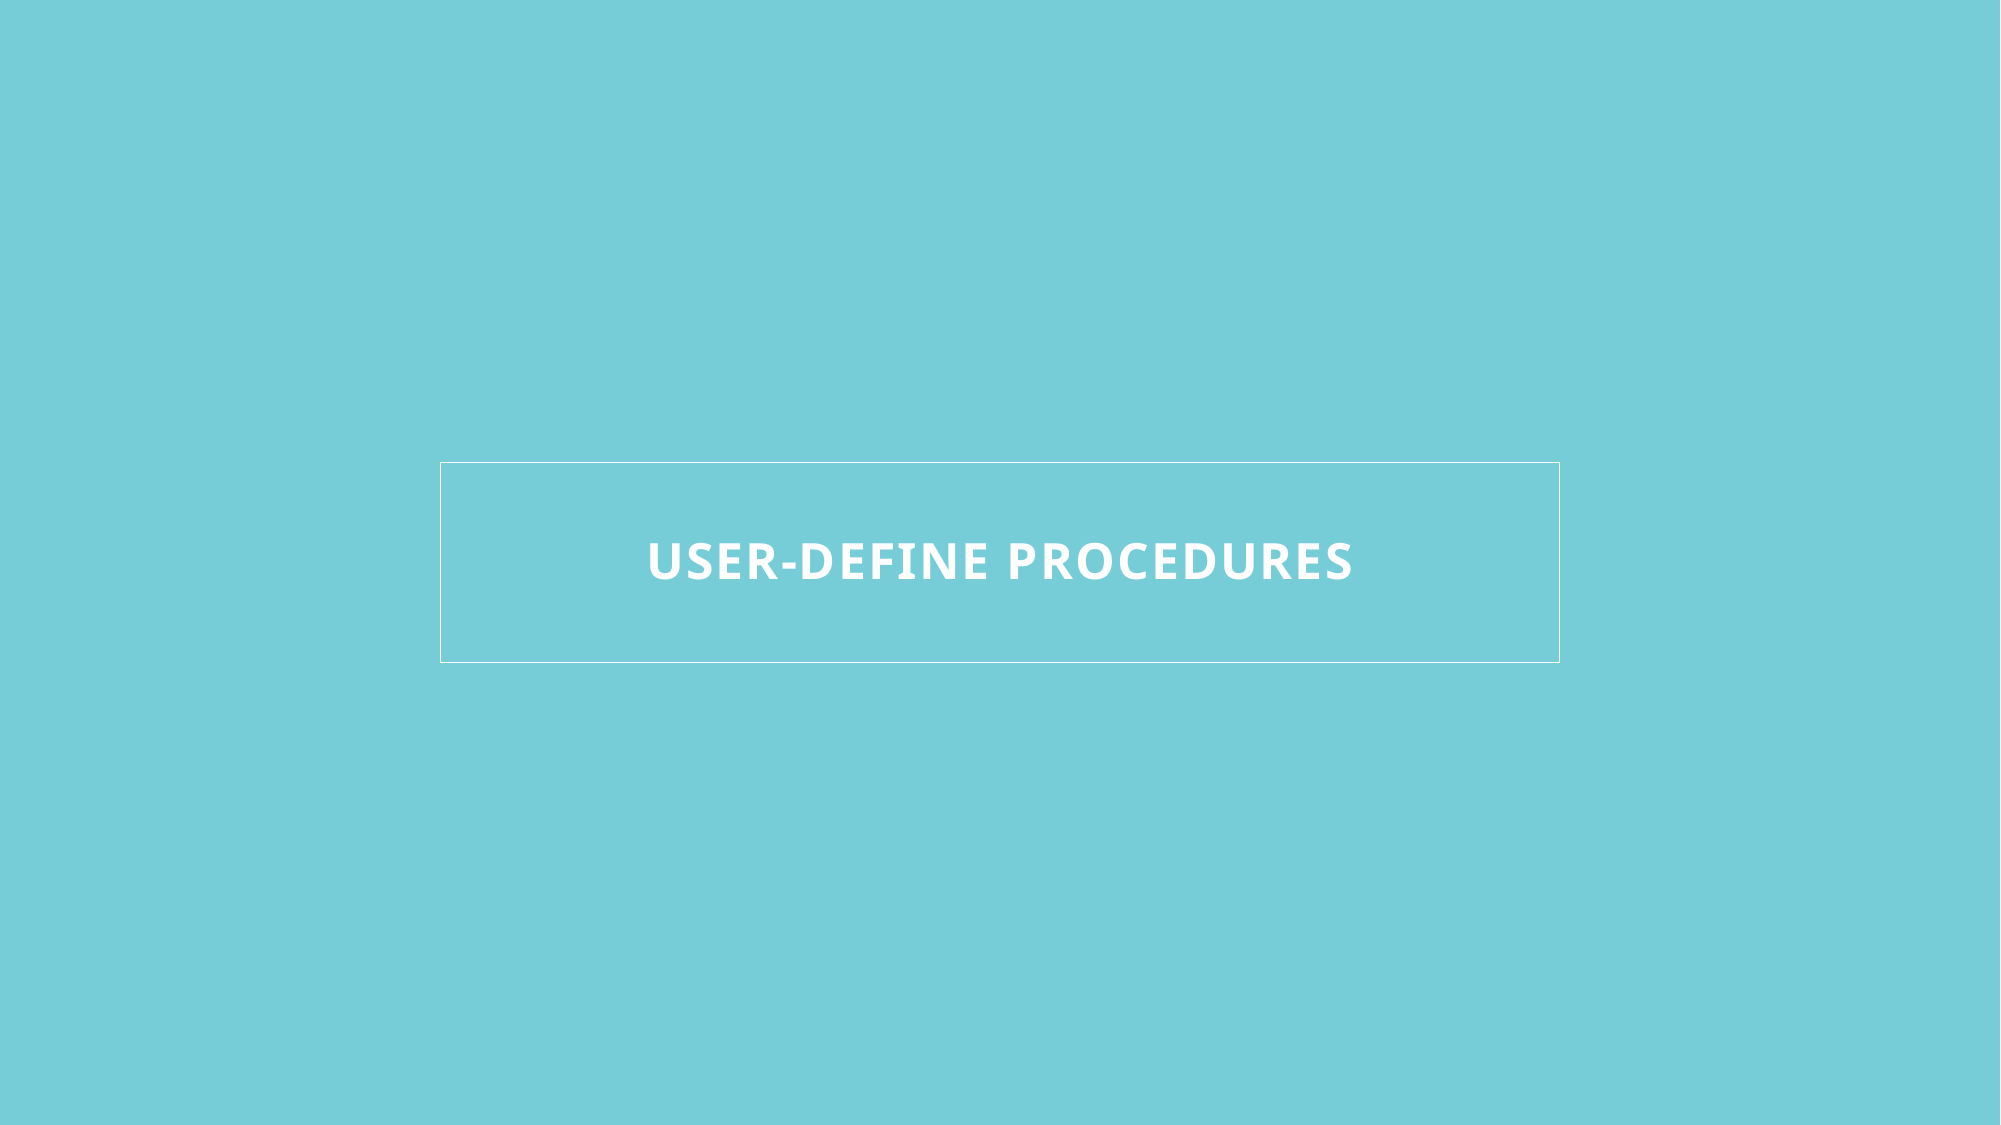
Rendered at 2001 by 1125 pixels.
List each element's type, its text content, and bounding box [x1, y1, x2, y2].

text_box USER-DEFINE PROCEDURES [440, 462, 1560, 663]
